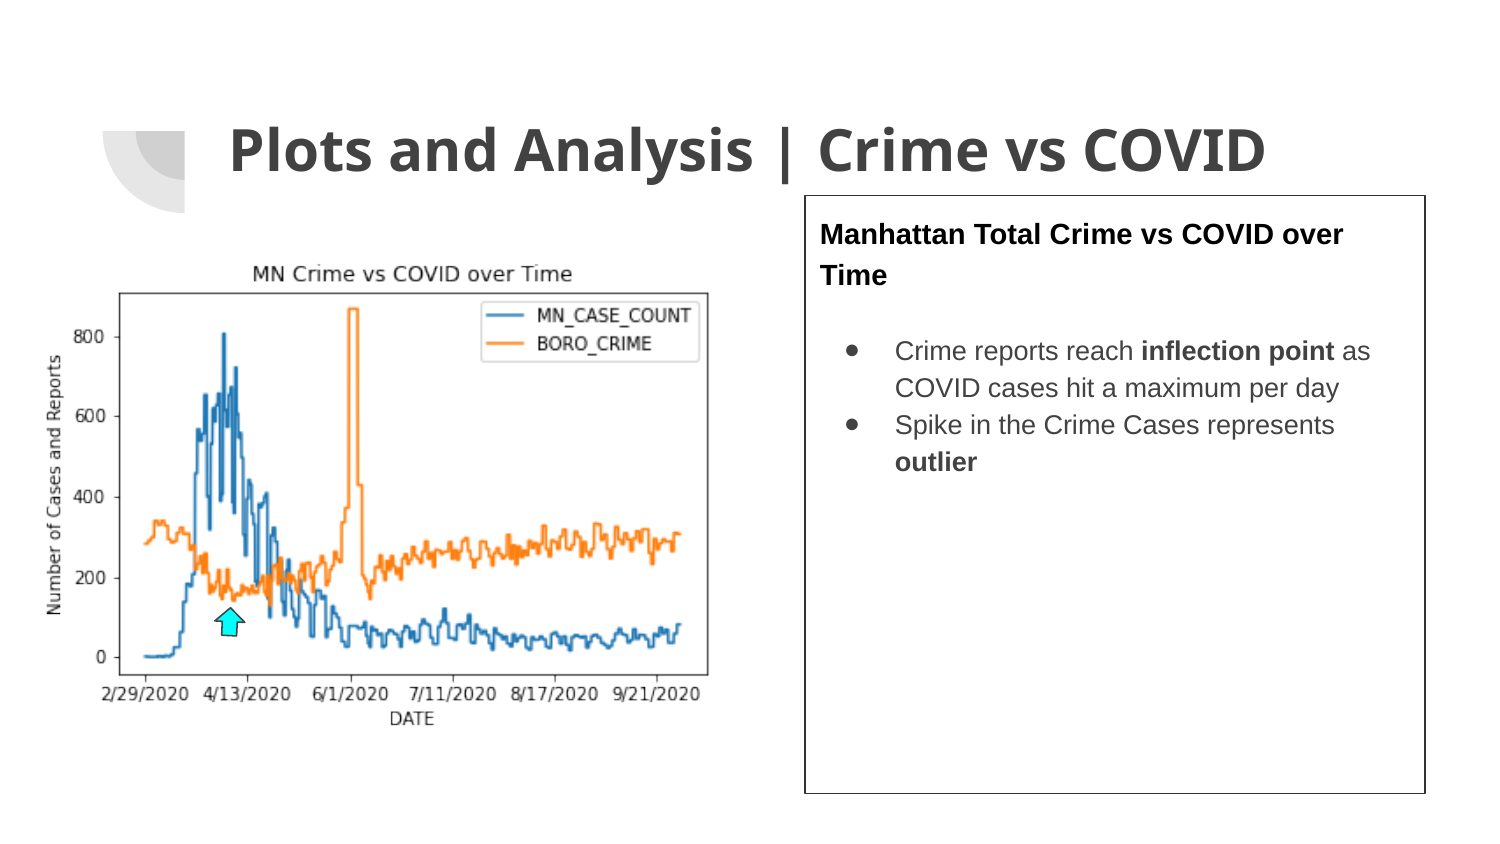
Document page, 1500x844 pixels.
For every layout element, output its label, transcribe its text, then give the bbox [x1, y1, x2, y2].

title Plots and Analysis | Crime vs COVID [213, 98, 1368, 263]
picture [24, 231, 784, 738]
list Manhattan Total Crime vs COVID over Time Crime reports reach inflection point as COVID cases hit a maximum per day Spike in the Crime Cases represents outlier [805, 195, 1426, 794]
